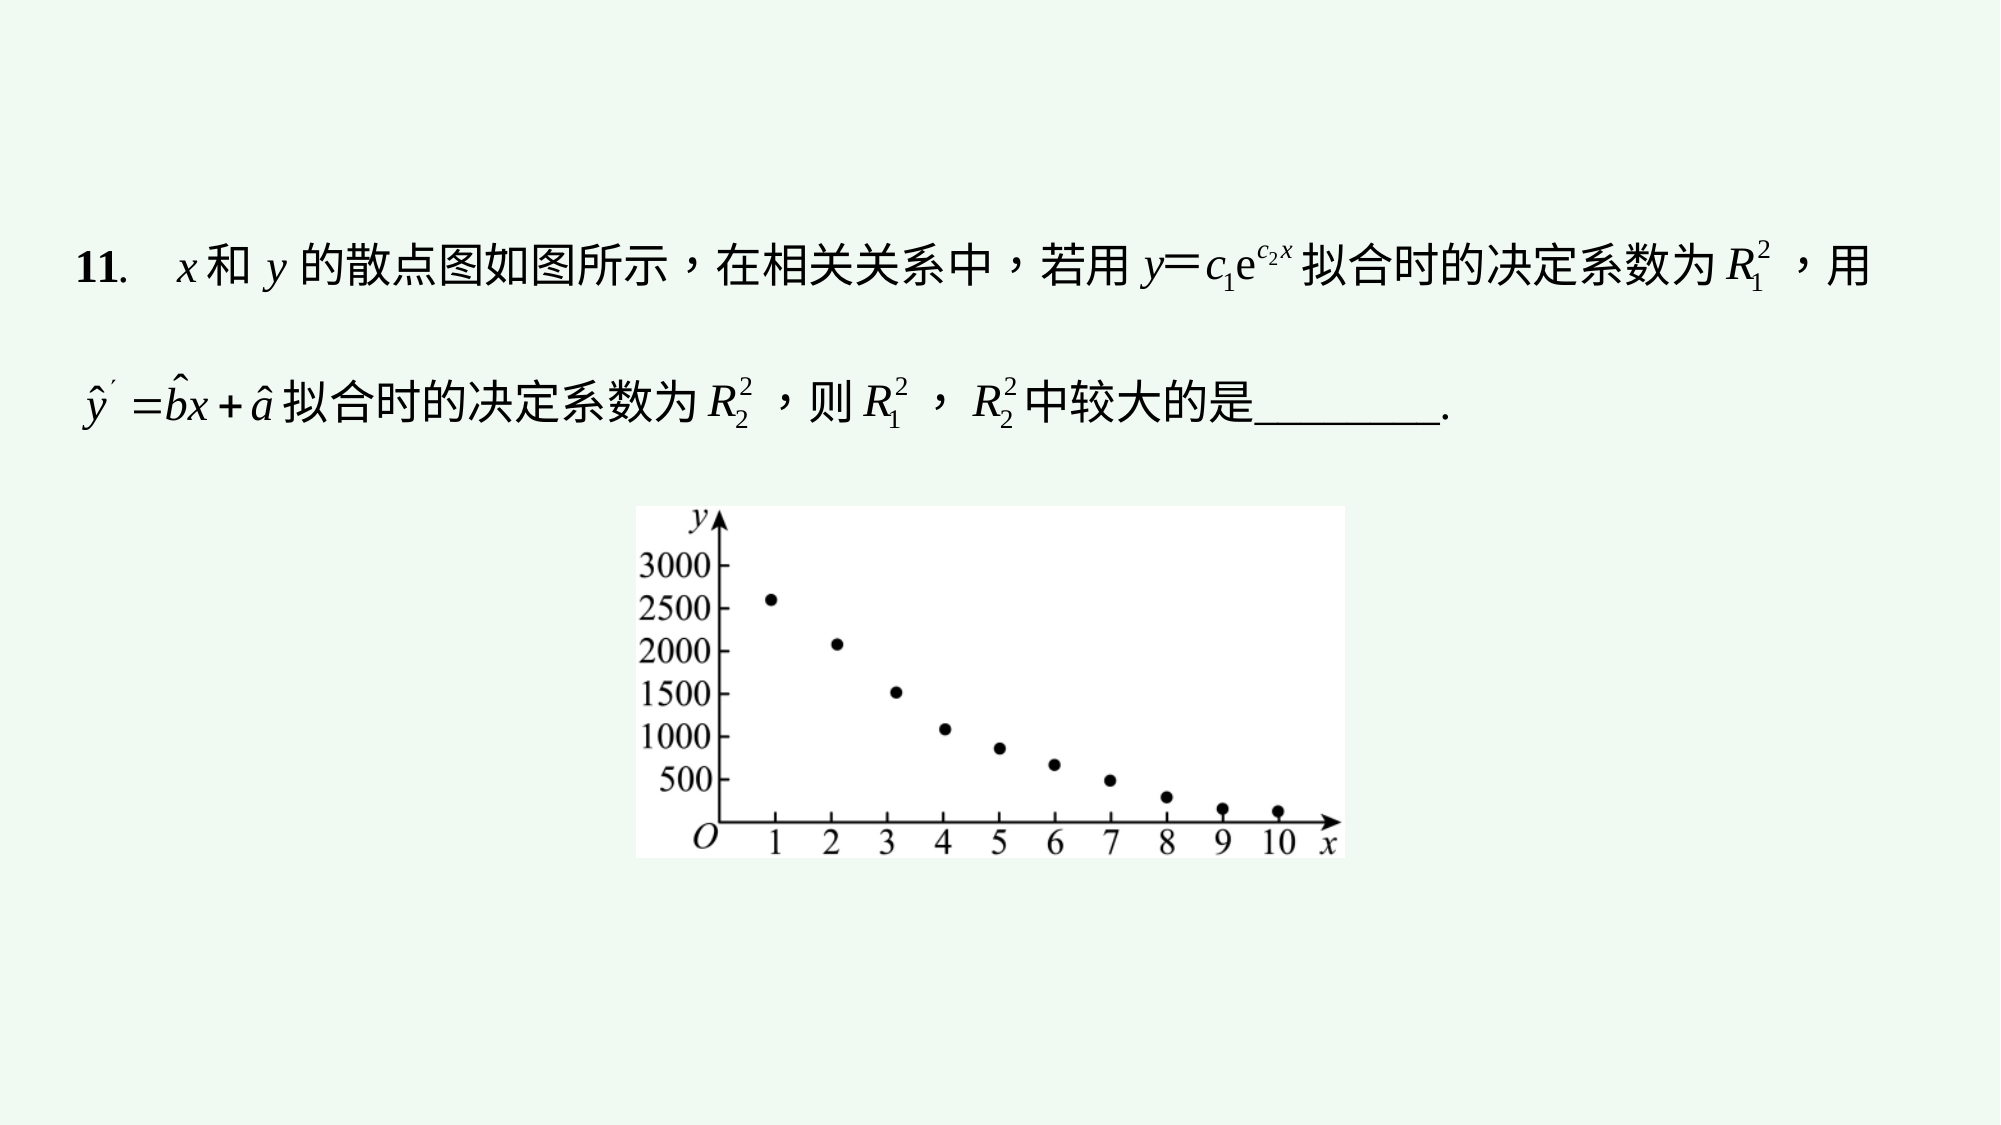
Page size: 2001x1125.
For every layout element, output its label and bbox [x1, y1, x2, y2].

text_box [74, 195, 1907, 961]
